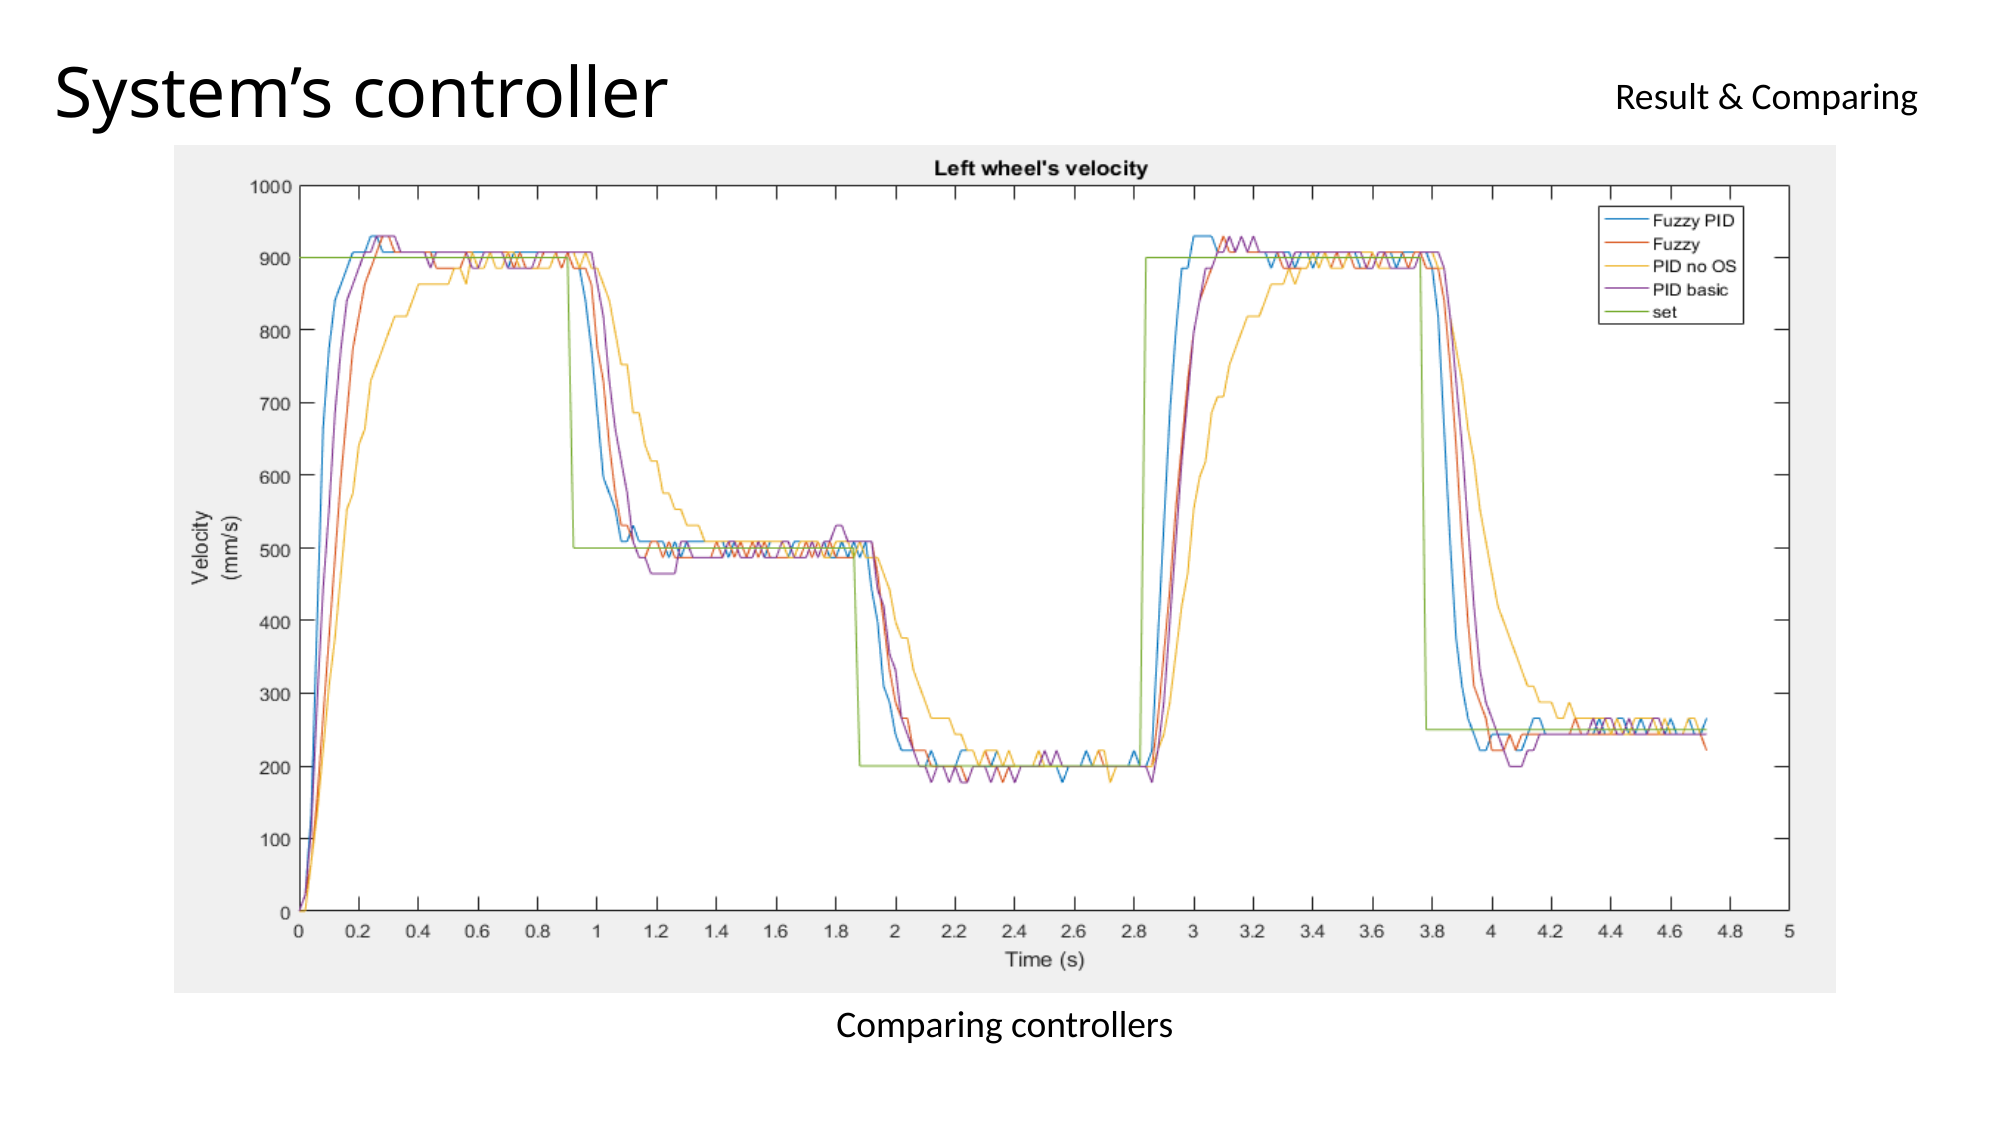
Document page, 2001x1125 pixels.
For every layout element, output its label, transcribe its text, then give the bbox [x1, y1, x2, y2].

title System’s controller [39, 43, 702, 146]
picture [174, 145, 1836, 994]
text_box Comparing controllers [821, 994, 1189, 1053]
text_box Result & Comparing [1600, 64, 1934, 124]
